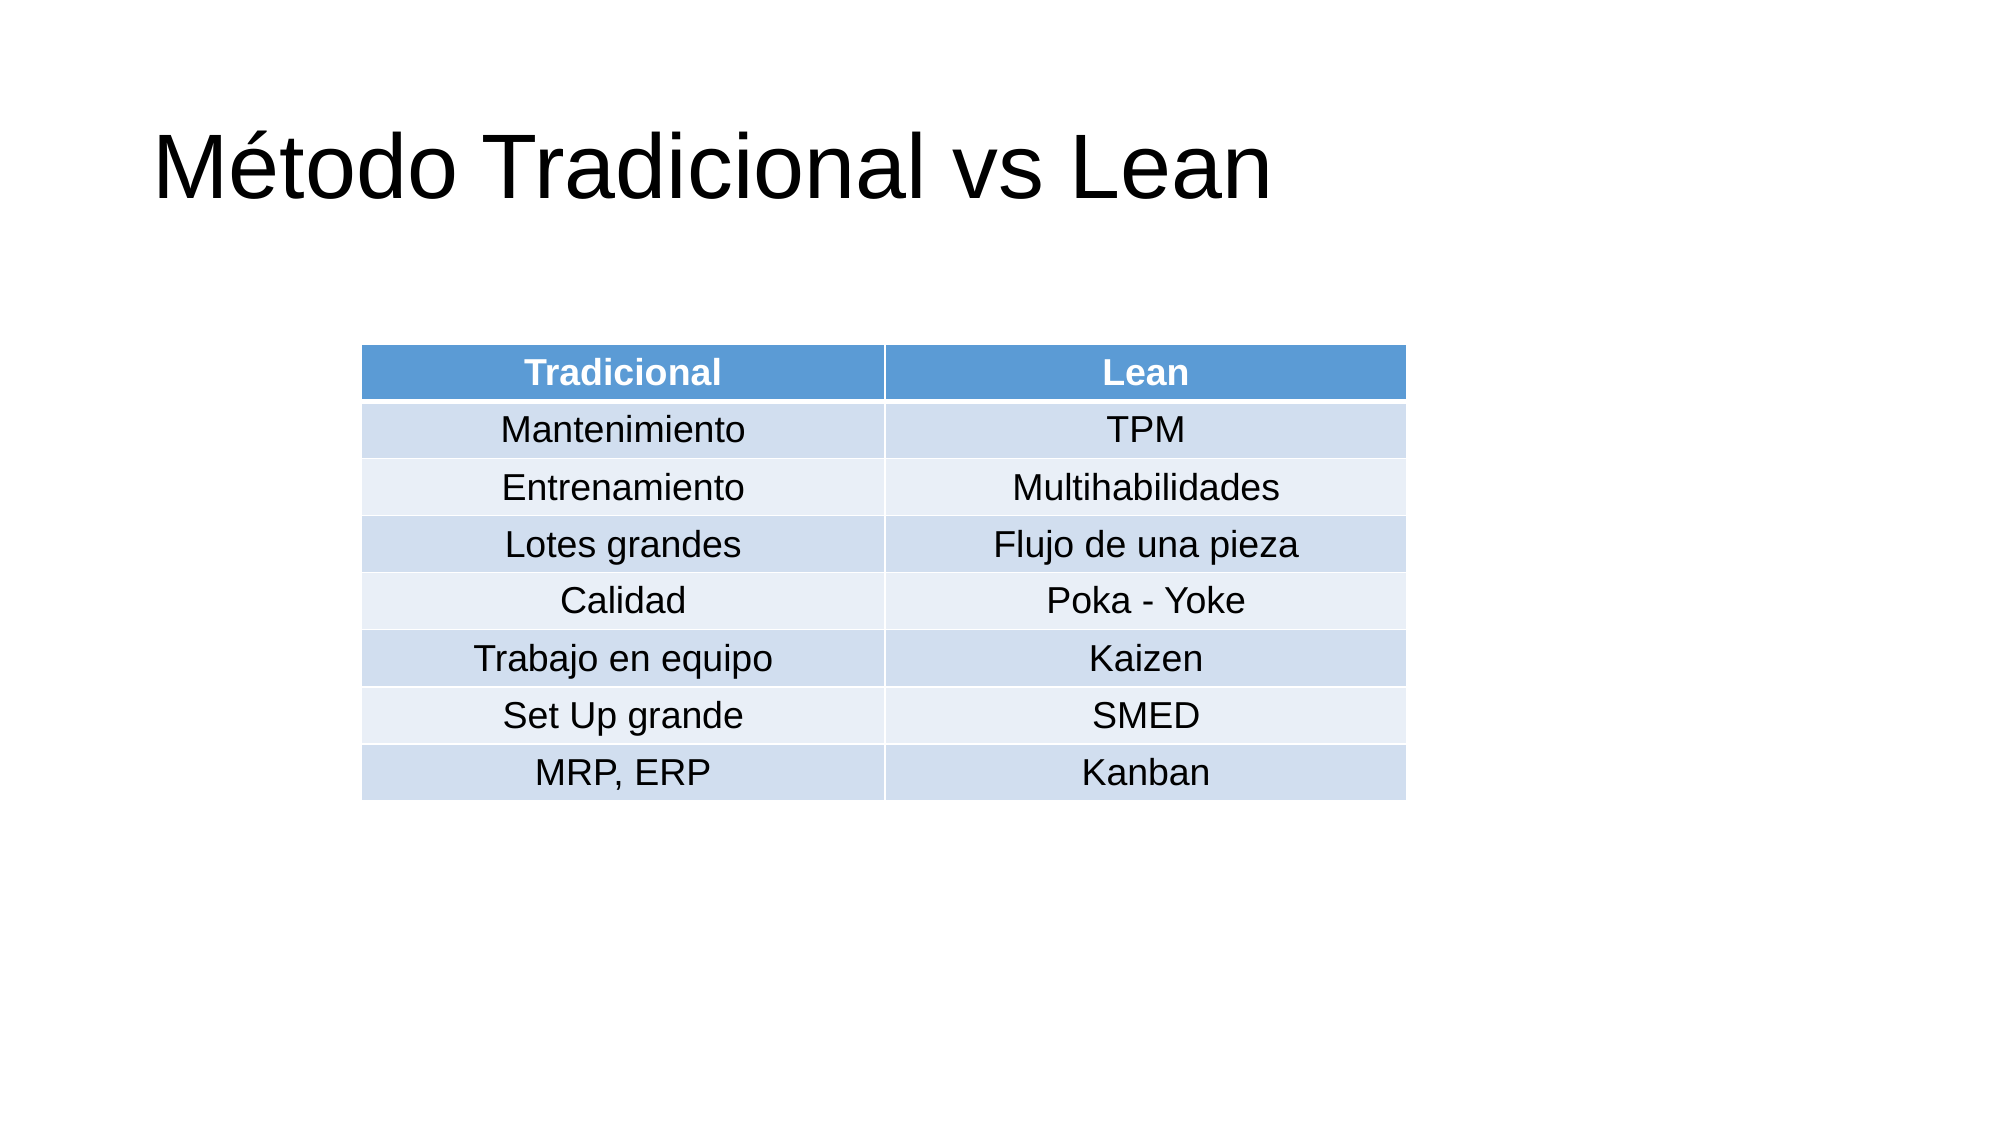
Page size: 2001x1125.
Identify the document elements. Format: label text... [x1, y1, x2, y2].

table_cell Calidad [362, 573, 884, 629]
table_cell Entrenamiento [362, 459, 884, 515]
table_cell Mantenimiento [362, 404, 884, 458]
table_cell Multihabilidades [886, 459, 1406, 515]
table_cell SMED [886, 688, 1406, 743]
table_header Lean [886, 345, 1406, 399]
table_cell Kanban [886, 745, 1406, 800]
table_cell Trabajo en equipo [362, 630, 884, 686]
table_header Tradicional [362, 345, 884, 399]
table_cell MRP, ERP [362, 745, 884, 800]
table_cell TPM [886, 404, 1406, 458]
title Método Tradicional vs Lean [137, 59, 1863, 278]
table_cell Kaizen [886, 630, 1406, 686]
table_cell Poka - Yoke [886, 573, 1406, 629]
table_cell Flujo de una pieza [886, 516, 1406, 572]
table_cell Set Up grande [362, 688, 884, 743]
table_cell Lotes grandes [362, 516, 884, 572]
